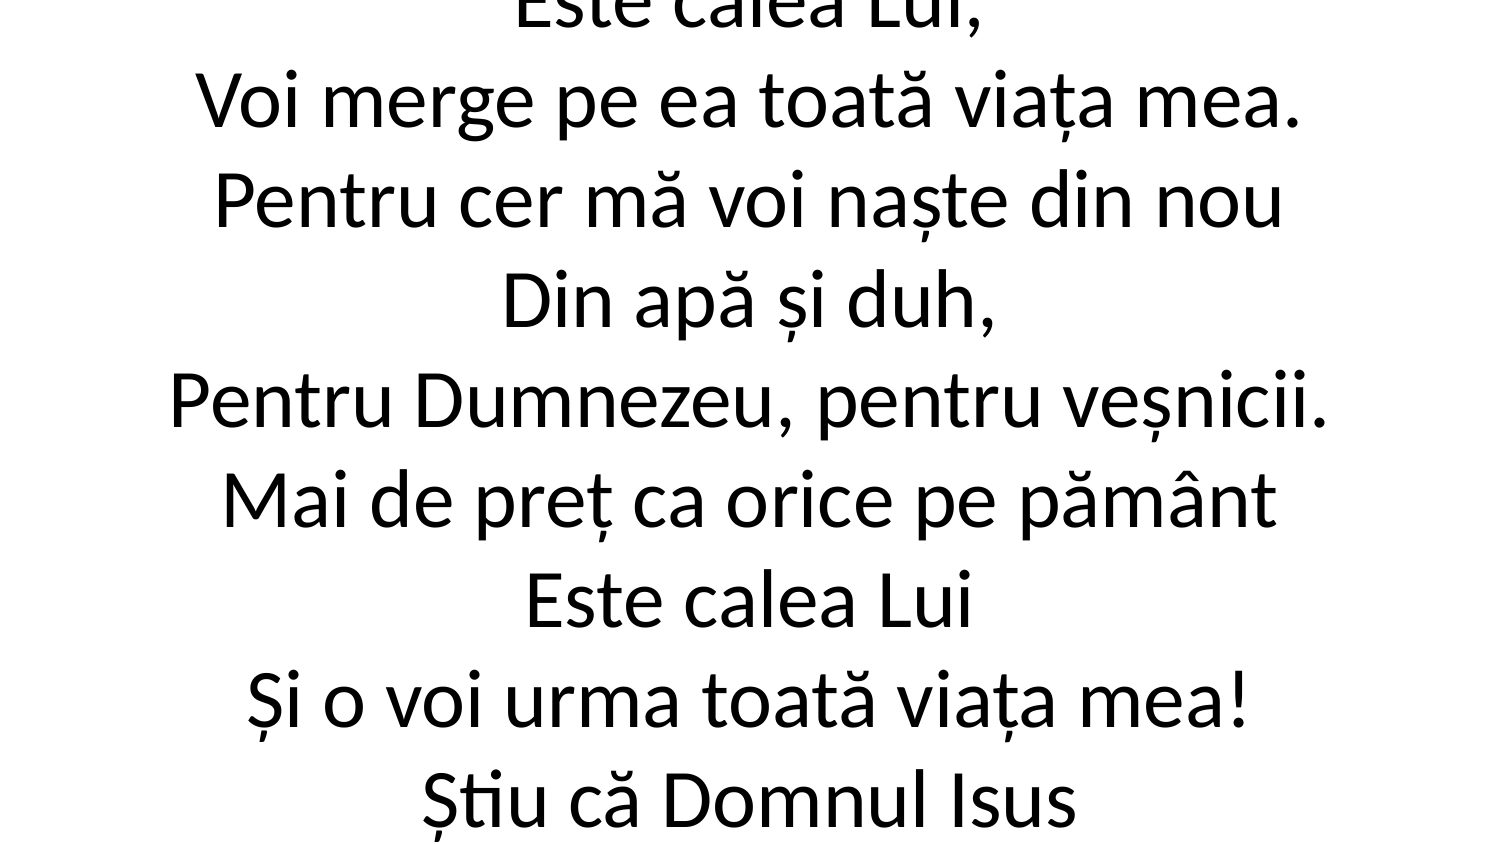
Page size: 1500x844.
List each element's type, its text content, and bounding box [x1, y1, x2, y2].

text_box R: Mai de preț ca orice pe pământ Este calea Lui; Voi merge pe ea toată viața mea. Pentru cer mă voi naște din nou Din apă și duh, Pentru Dumnezeu, pentru veșnicii. Mai de preț ca orice pe pământ Este calea Lui Și o voi urma toată viața mea! Știu că Domnul Isus Mă conduce cu mâna Sa; El mă va-ntări veșnic, zi de zi. [153, 0, 1346, 844]
